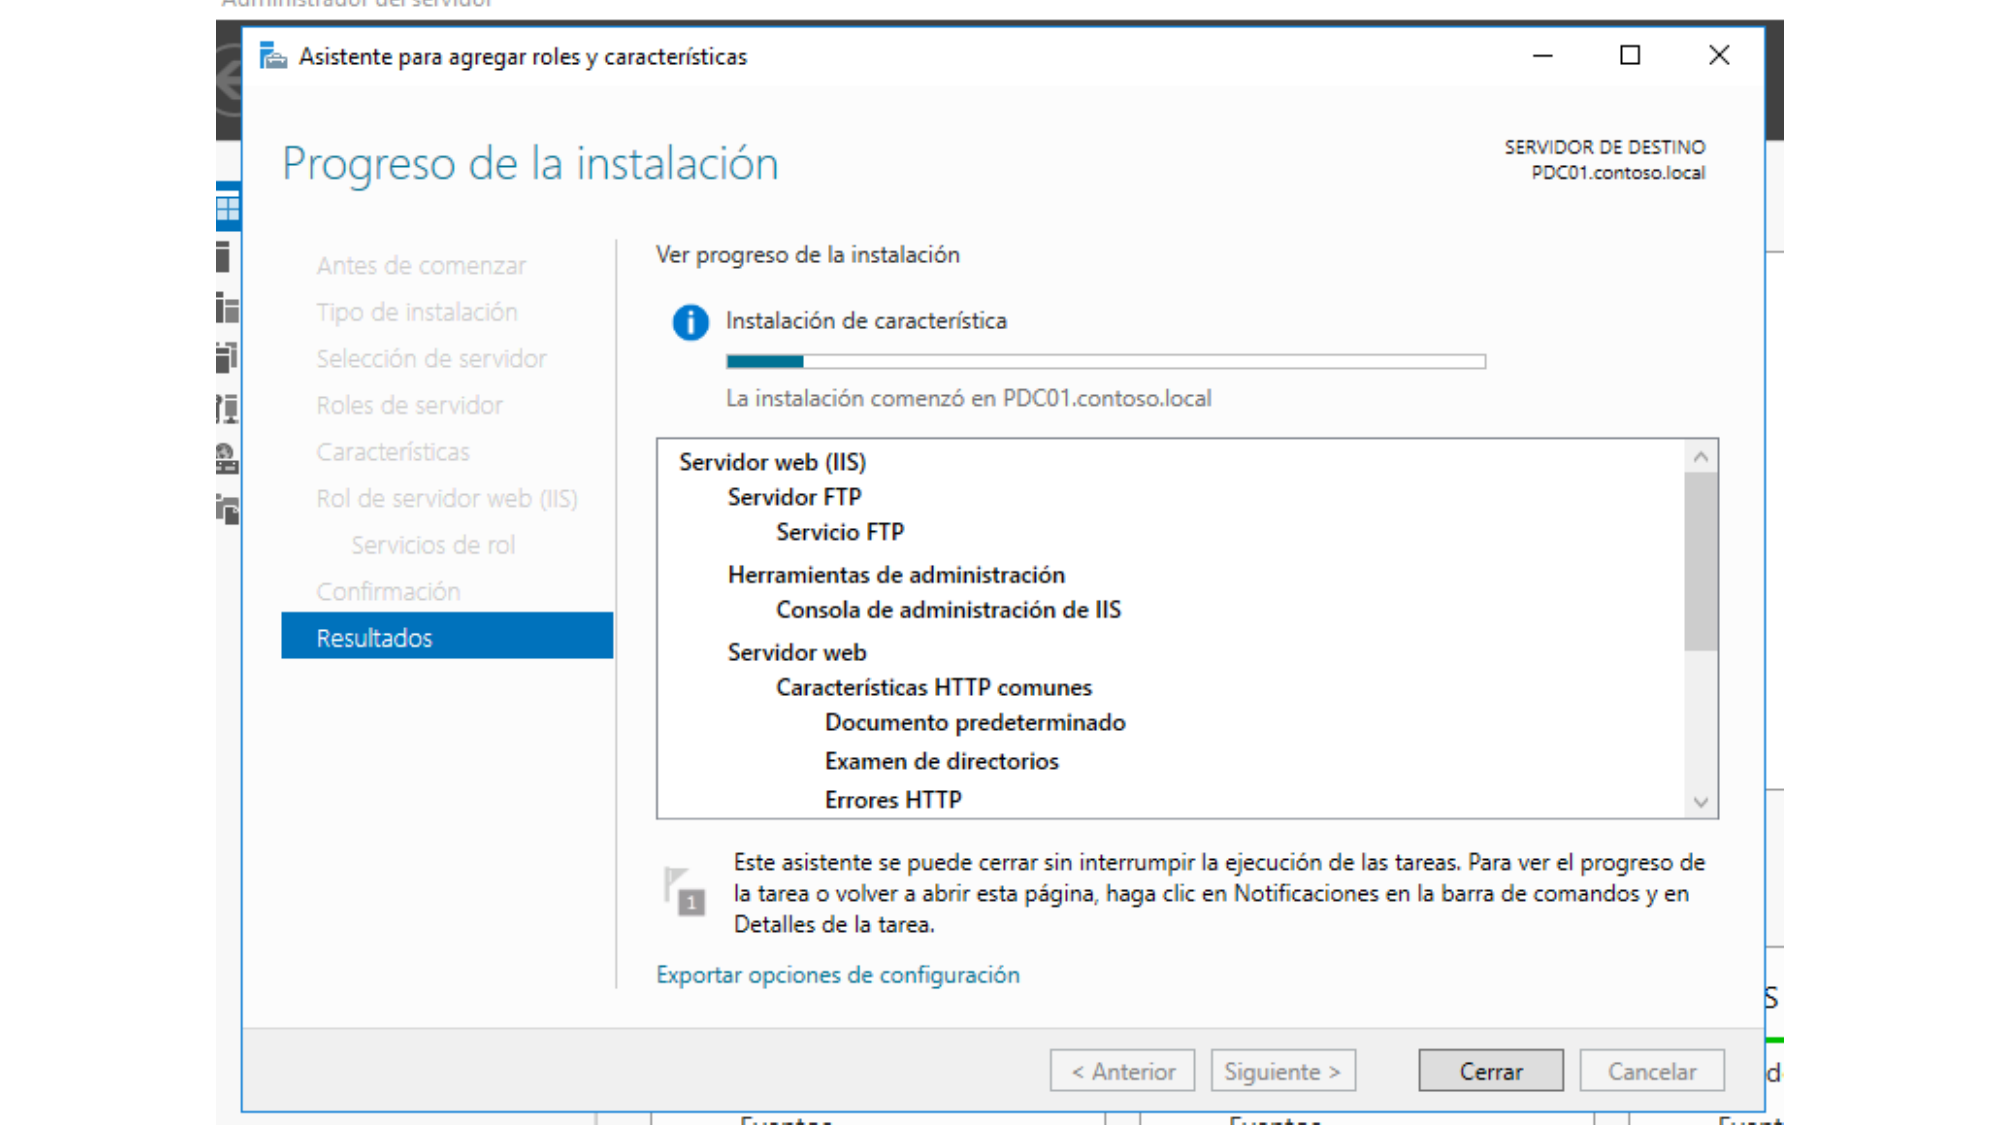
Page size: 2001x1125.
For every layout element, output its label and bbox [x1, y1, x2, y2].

list [216, 0, 1784, 1125]
